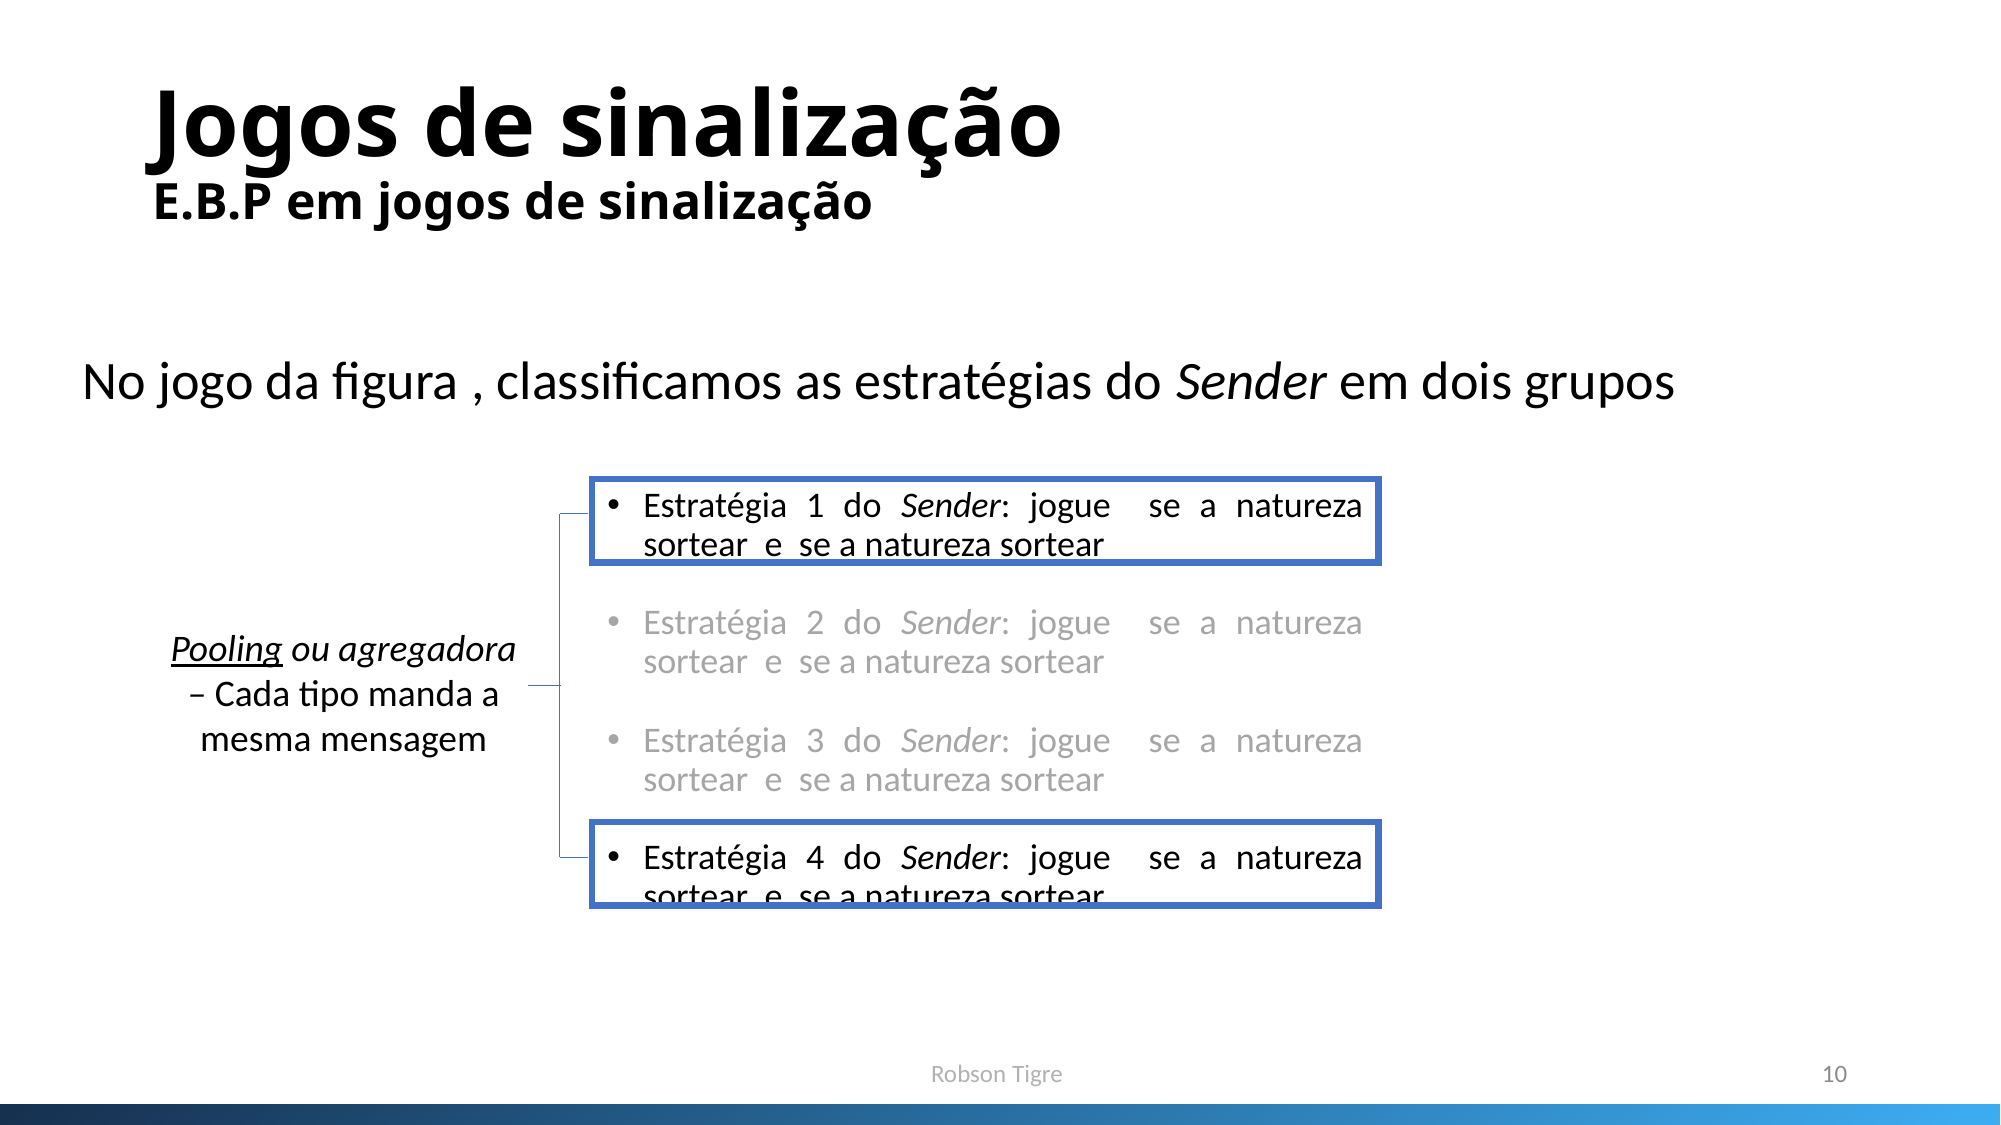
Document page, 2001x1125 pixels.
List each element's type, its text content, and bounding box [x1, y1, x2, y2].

title Jogos de sinalização E.B.P em jogos de sinalização [137, 52, 1863, 255]
text_box [591, 821, 1380, 907]
text_box Pooling ou agregadora – Cada tipo manda a mesma mensagem [150, 616, 538, 767]
text_box [591, 478, 1380, 563]
footer Robson Tigre [662, 1042, 1338, 1103]
slide_number 10 [1412, 1042, 1863, 1103]
